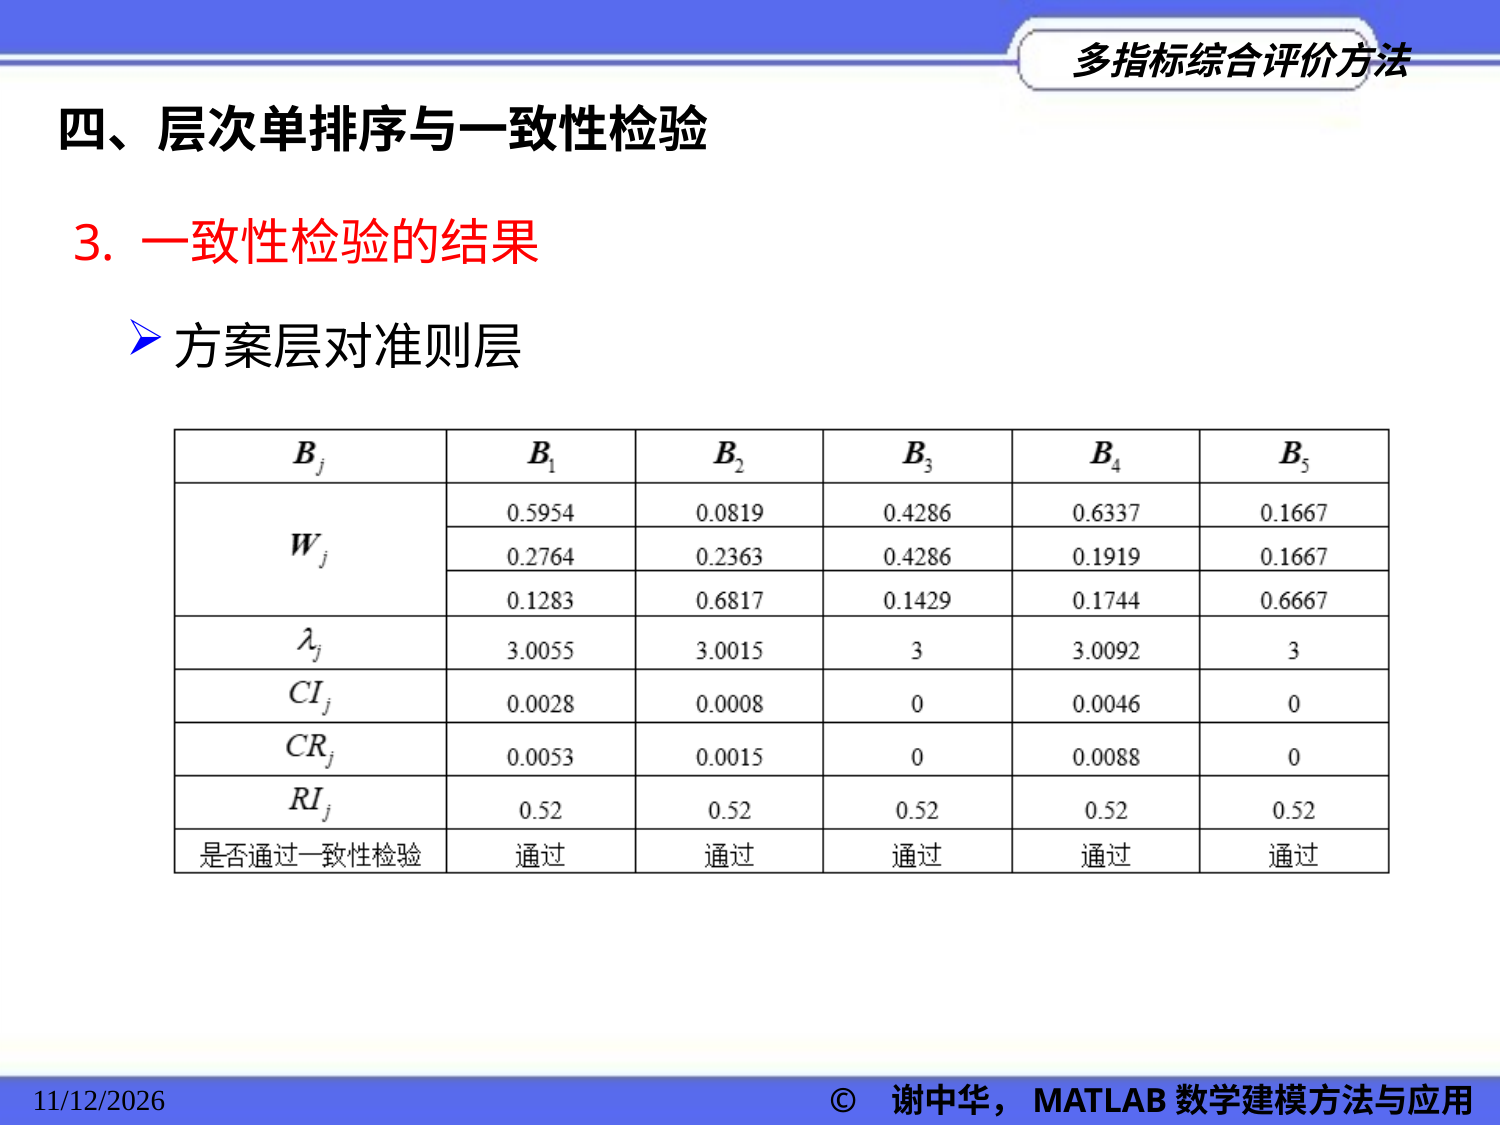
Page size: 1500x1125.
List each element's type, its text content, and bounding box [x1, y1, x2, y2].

text_box 3. 一致性检验的结果 [58, 172, 1090, 278]
footer © 谢中华，MATLAB数学建模方法与应用 [809, 1078, 1495, 1120]
picture [0, 0, 1500, 1125]
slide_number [17, 1077, 356, 1120]
text_box 方案层对准则层 [112, 282, 1365, 382]
text_box 四、层次单排序与一致性检验 [43, 89, 916, 165]
